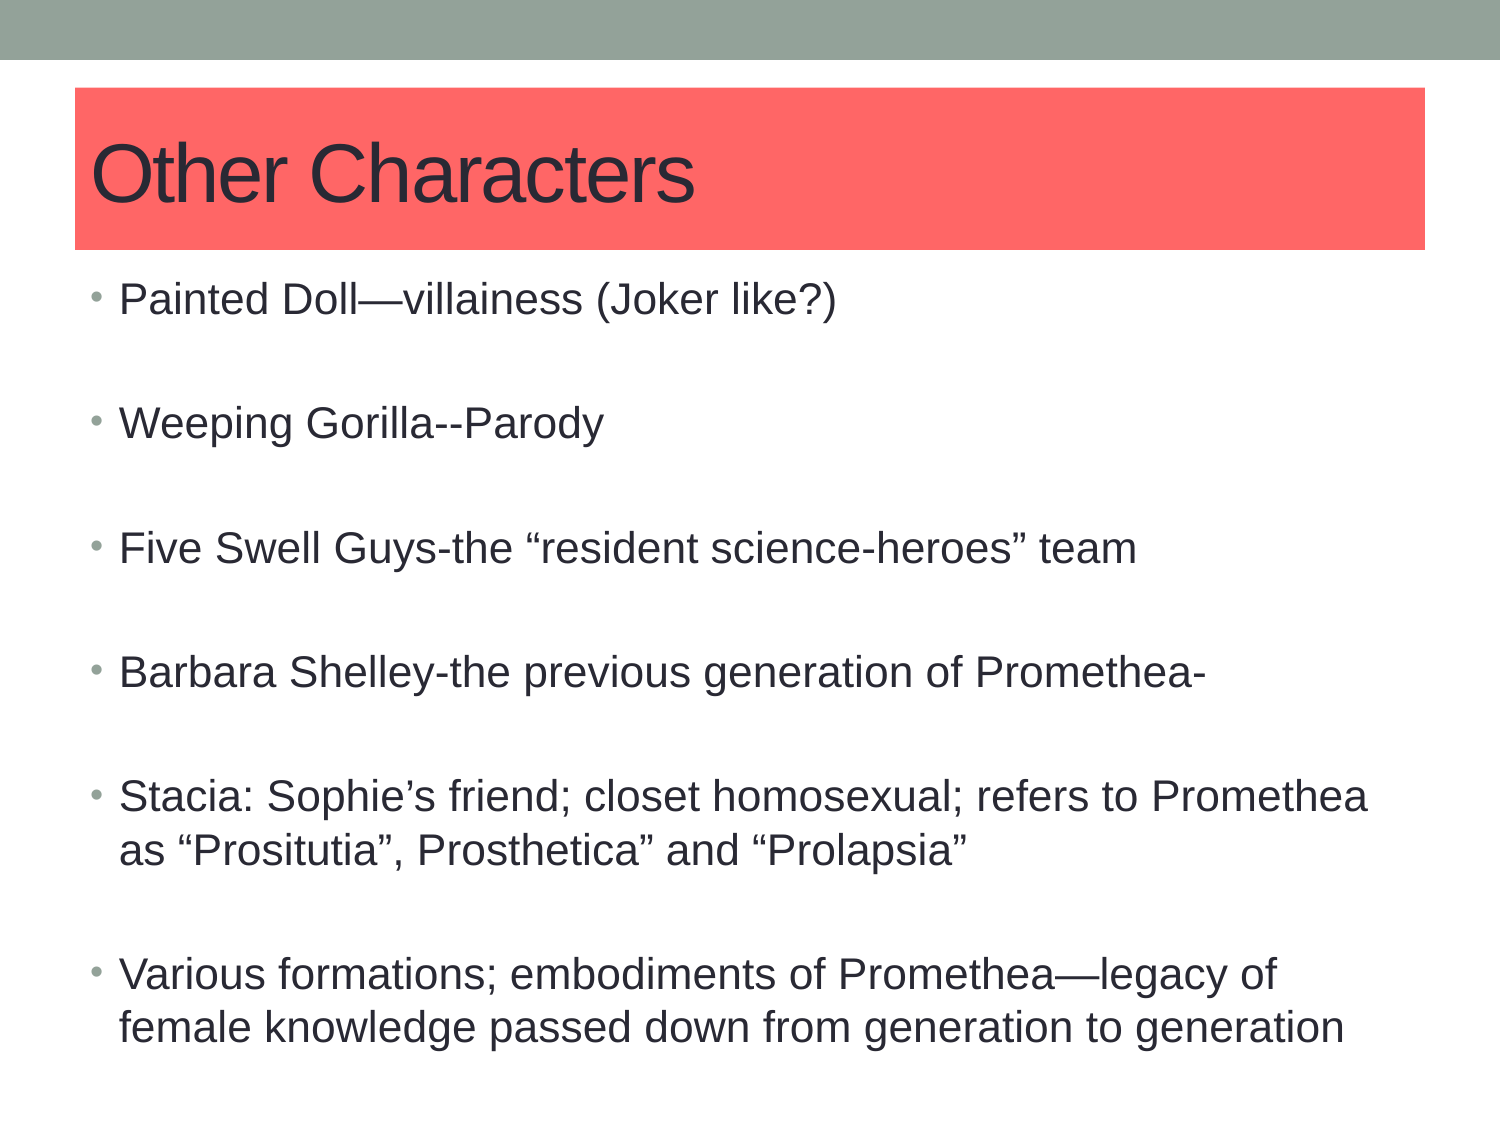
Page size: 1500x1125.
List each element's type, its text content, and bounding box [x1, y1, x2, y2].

title Other Characters [75, 87, 1425, 250]
list Painted Doll—villainess (Joker like?) Weeping Gorilla--Parody Five Swell Guys-the “resident science-heroes” team Barbara Shelley-the previous generation of Promethea- Stacia: Sophie’s friend; closet homosexual; refers to Promethea as “Prositutia”, Prosthetica” and “Prolapsia” Various formations; embodiments of Promethea—legacy of female knowledge passed down from generation to generation [75, 262, 1425, 1063]
